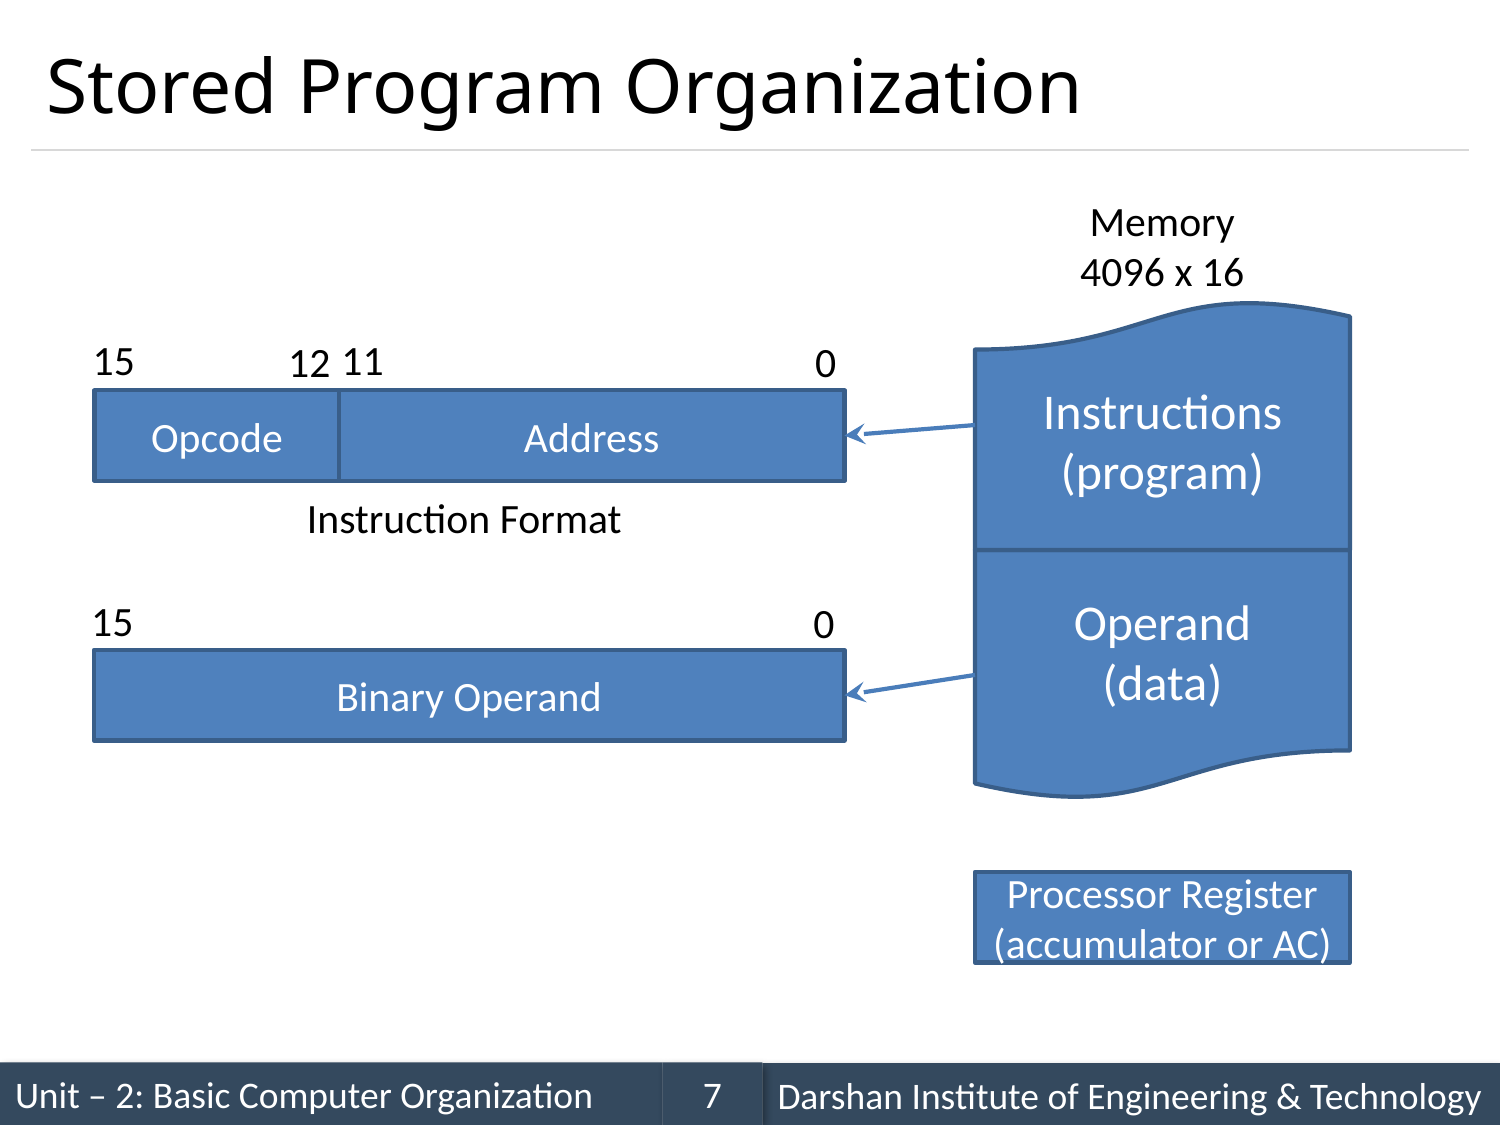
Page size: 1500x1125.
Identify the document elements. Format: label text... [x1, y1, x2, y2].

text_box Processor Register (accumulator or AC) [974, 872, 1350, 963]
text_box Memory 4096 x 16 [974, 187, 1350, 299]
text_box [844, 674, 976, 696]
text_box Binary Operand [93, 650, 845, 741]
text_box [94, 390, 845, 482]
text_box 15 [74, 587, 150, 654]
text_box 15 [76, 326, 152, 393]
text_box 0 [799, 328, 845, 389]
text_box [974, 299, 1351, 801]
title Stored Program Organization [31, 17, 1469, 150]
text_box 0 [798, 589, 843, 655]
text_box 11 [324, 326, 400, 388]
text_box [844, 424, 976, 436]
text_box 12 [268, 328, 350, 388]
text_box Instruction Format [266, 489, 663, 550]
